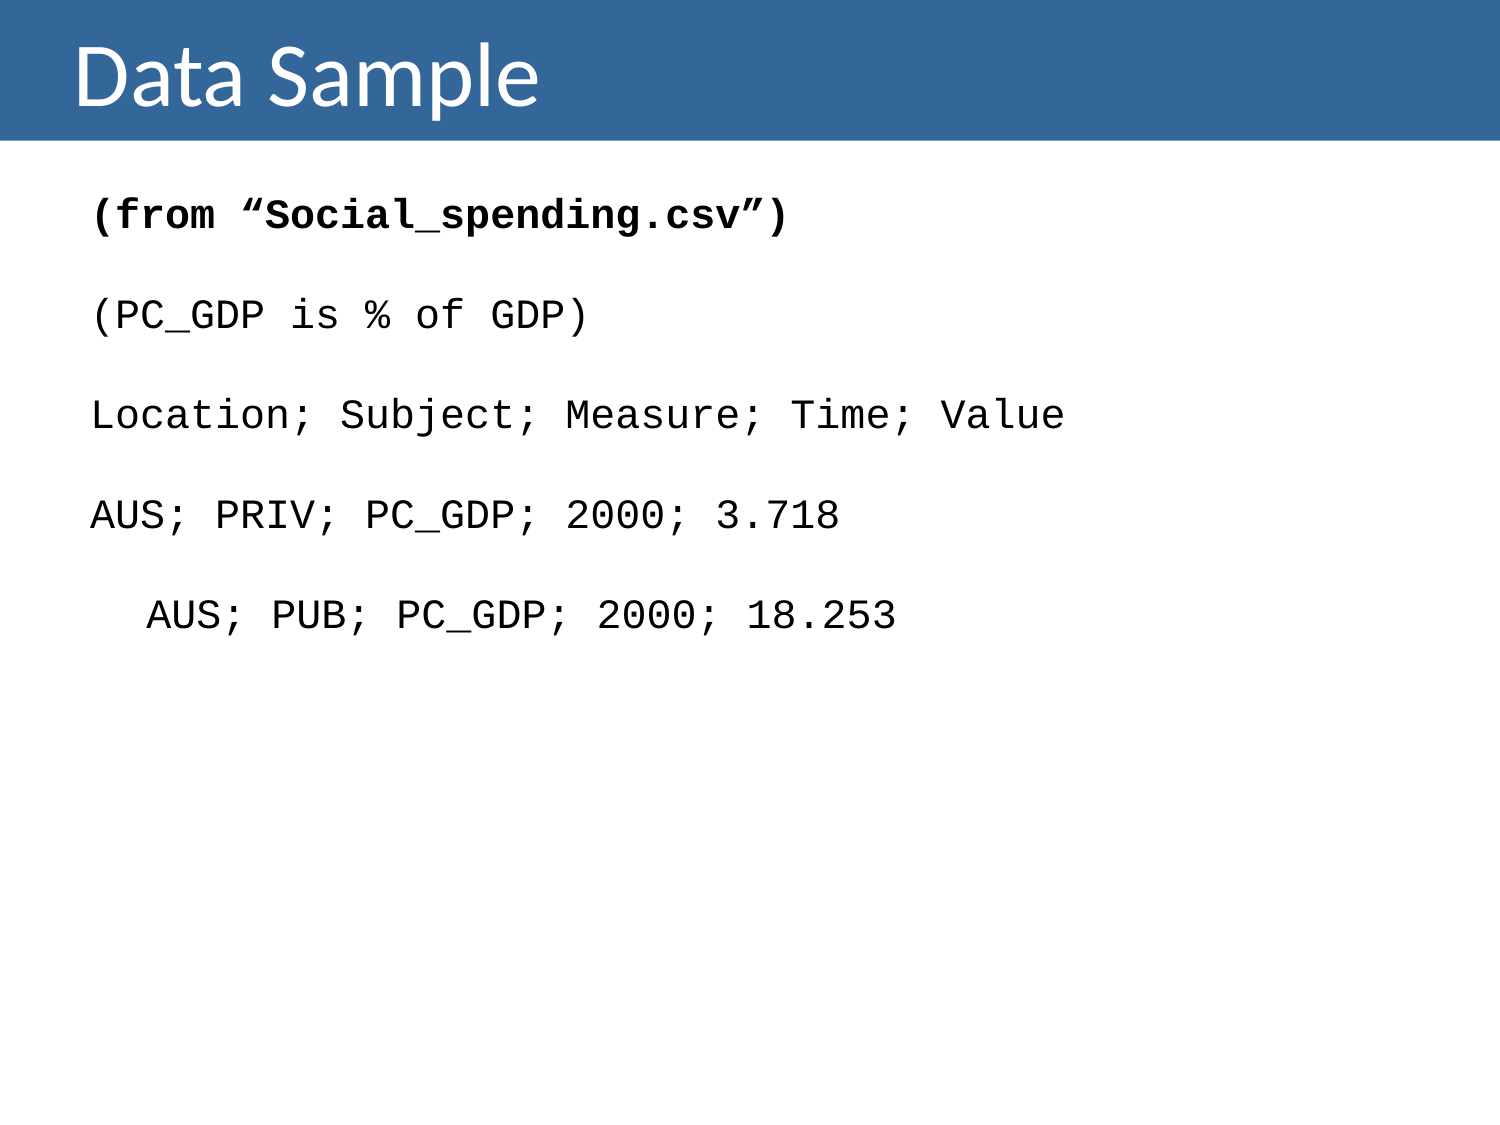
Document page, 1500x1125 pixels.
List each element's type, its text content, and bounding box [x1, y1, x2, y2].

list (from “Social_spending.csv”) (PC_GDP is % of GDP) Location; Subject; Measure; Time; Value AUS; PRIV; PC_GDP; 2000; 3.718 AUS; PUB; PC_GDP; 2000; 18.253 [75, 179, 1425, 1035]
title Data Sample [0, 0, 1500, 141]
